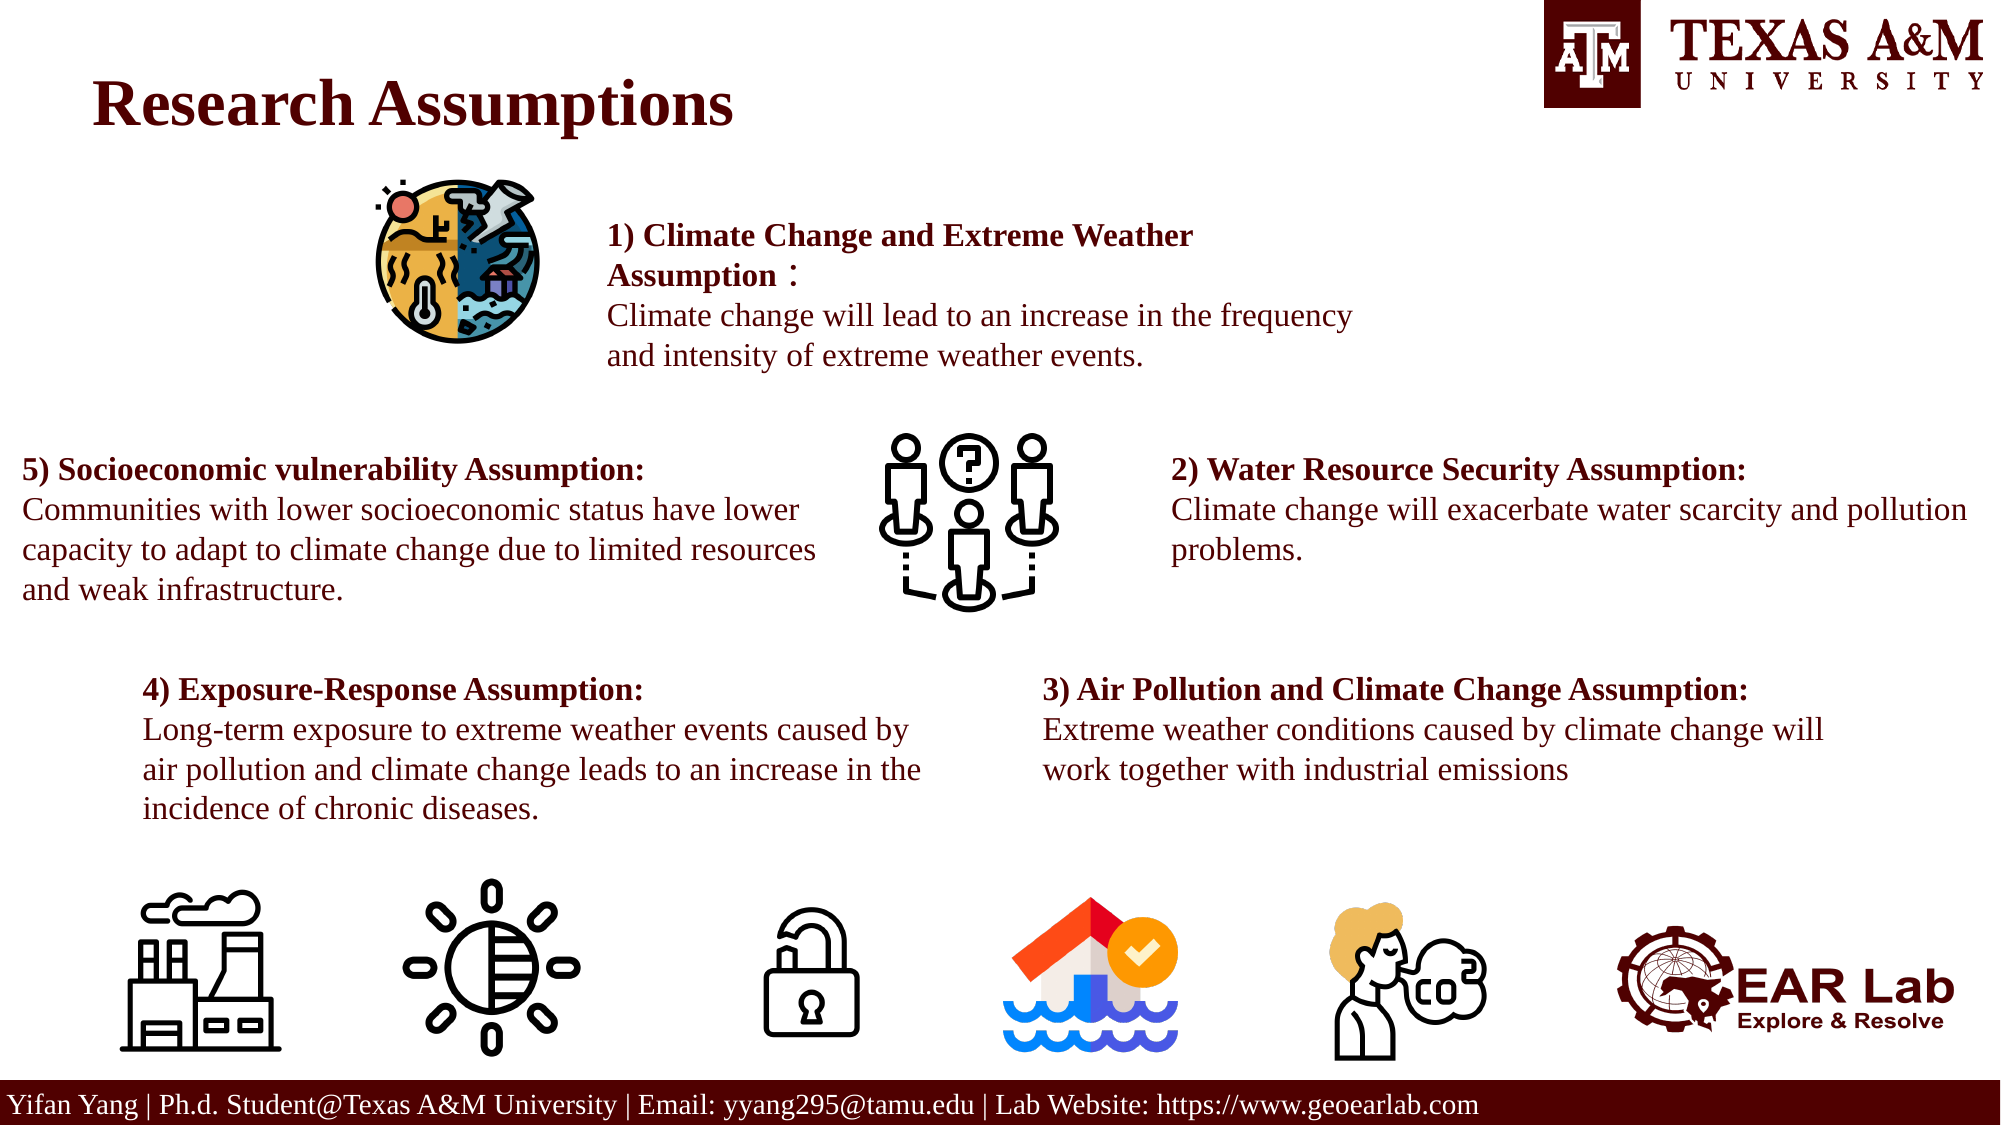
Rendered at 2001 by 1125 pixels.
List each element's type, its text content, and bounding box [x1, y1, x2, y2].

picture [873, 426, 1066, 619]
text_box 1) Climate Change and Extreme Weather Assumption： Climate change will lead to an increase in the frequency and intensity of extreme weather events. [592, 205, 1426, 381]
picture [1002, 886, 1179, 1063]
text_box 5) Socioeconomic vulnerability Assumption: Communities with lower socioeconomic status have lower capacity to adapt to climate change due to limited resources and weak infrastructure. [7, 439, 841, 615]
text_box Research Assumptions [78, 51, 1079, 147]
text_box 3) Air Pollution and Climate Change Assumption: Extreme weather conditions caused by climate change will work together with industrial emissions [1027, 659, 1862, 795]
text_box 4) Exposure-Response Assumption: Long-term exposure to extreme weather events caused by air pollution and climate change leads to an increase in the incidence of chronic diseases. [127, 659, 962, 834]
picture [117, 886, 285, 1054]
picture [717, 877, 907, 1067]
picture [1601, 913, 1970, 1042]
picture [370, 174, 545, 349]
picture [1544, 0, 1983, 108]
picture [402, 877, 582, 1057]
picture [1326, 900, 1490, 1063]
text_box 2) Water Resource Security Assumption: Climate change will exacerbate water scarcity and pollution problems. [1156, 439, 1990, 615]
slide_number [1550, 1042, 2000, 1103]
